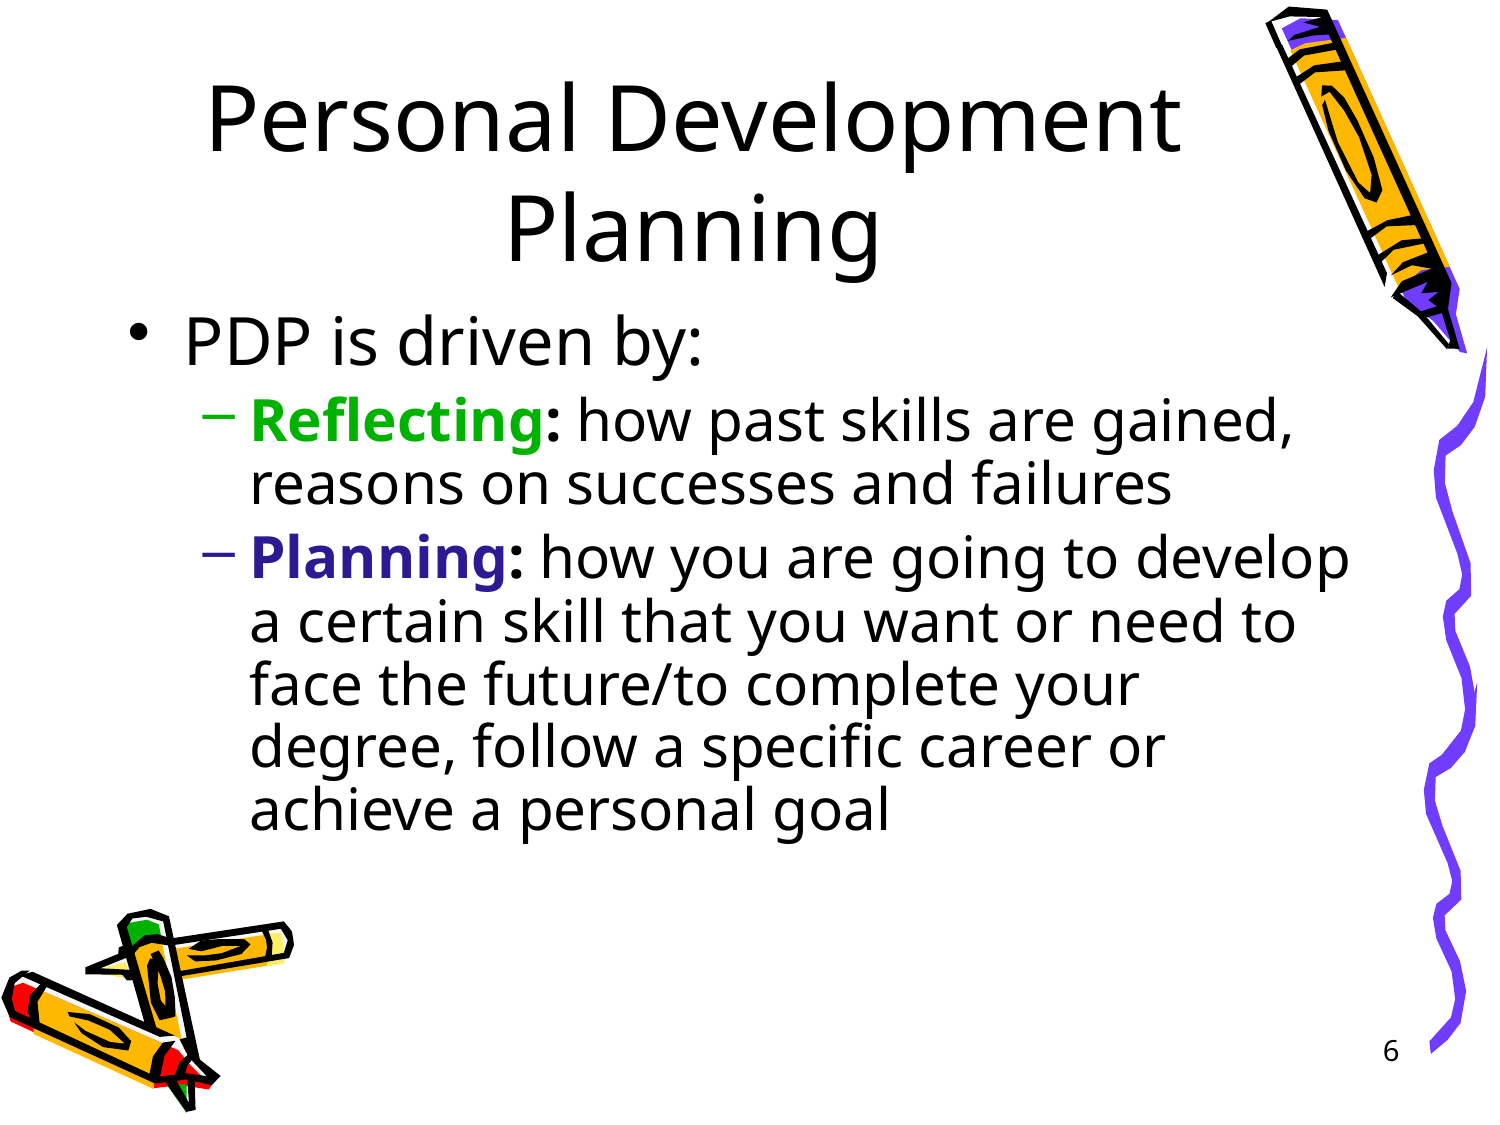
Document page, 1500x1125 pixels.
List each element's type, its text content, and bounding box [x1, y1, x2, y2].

slide_number 6 [1101, 1024, 1415, 1101]
title Personal Development Planning [112, 24, 1275, 288]
list PDP is driven by: Reflecting: how past skills are gained, reasons on successes and failures Planning: how you are going to develop a certain skill that you want or need to face the future/to complete your degree, follow a specific career or achieve a personal goal [112, 299, 1375, 900]
